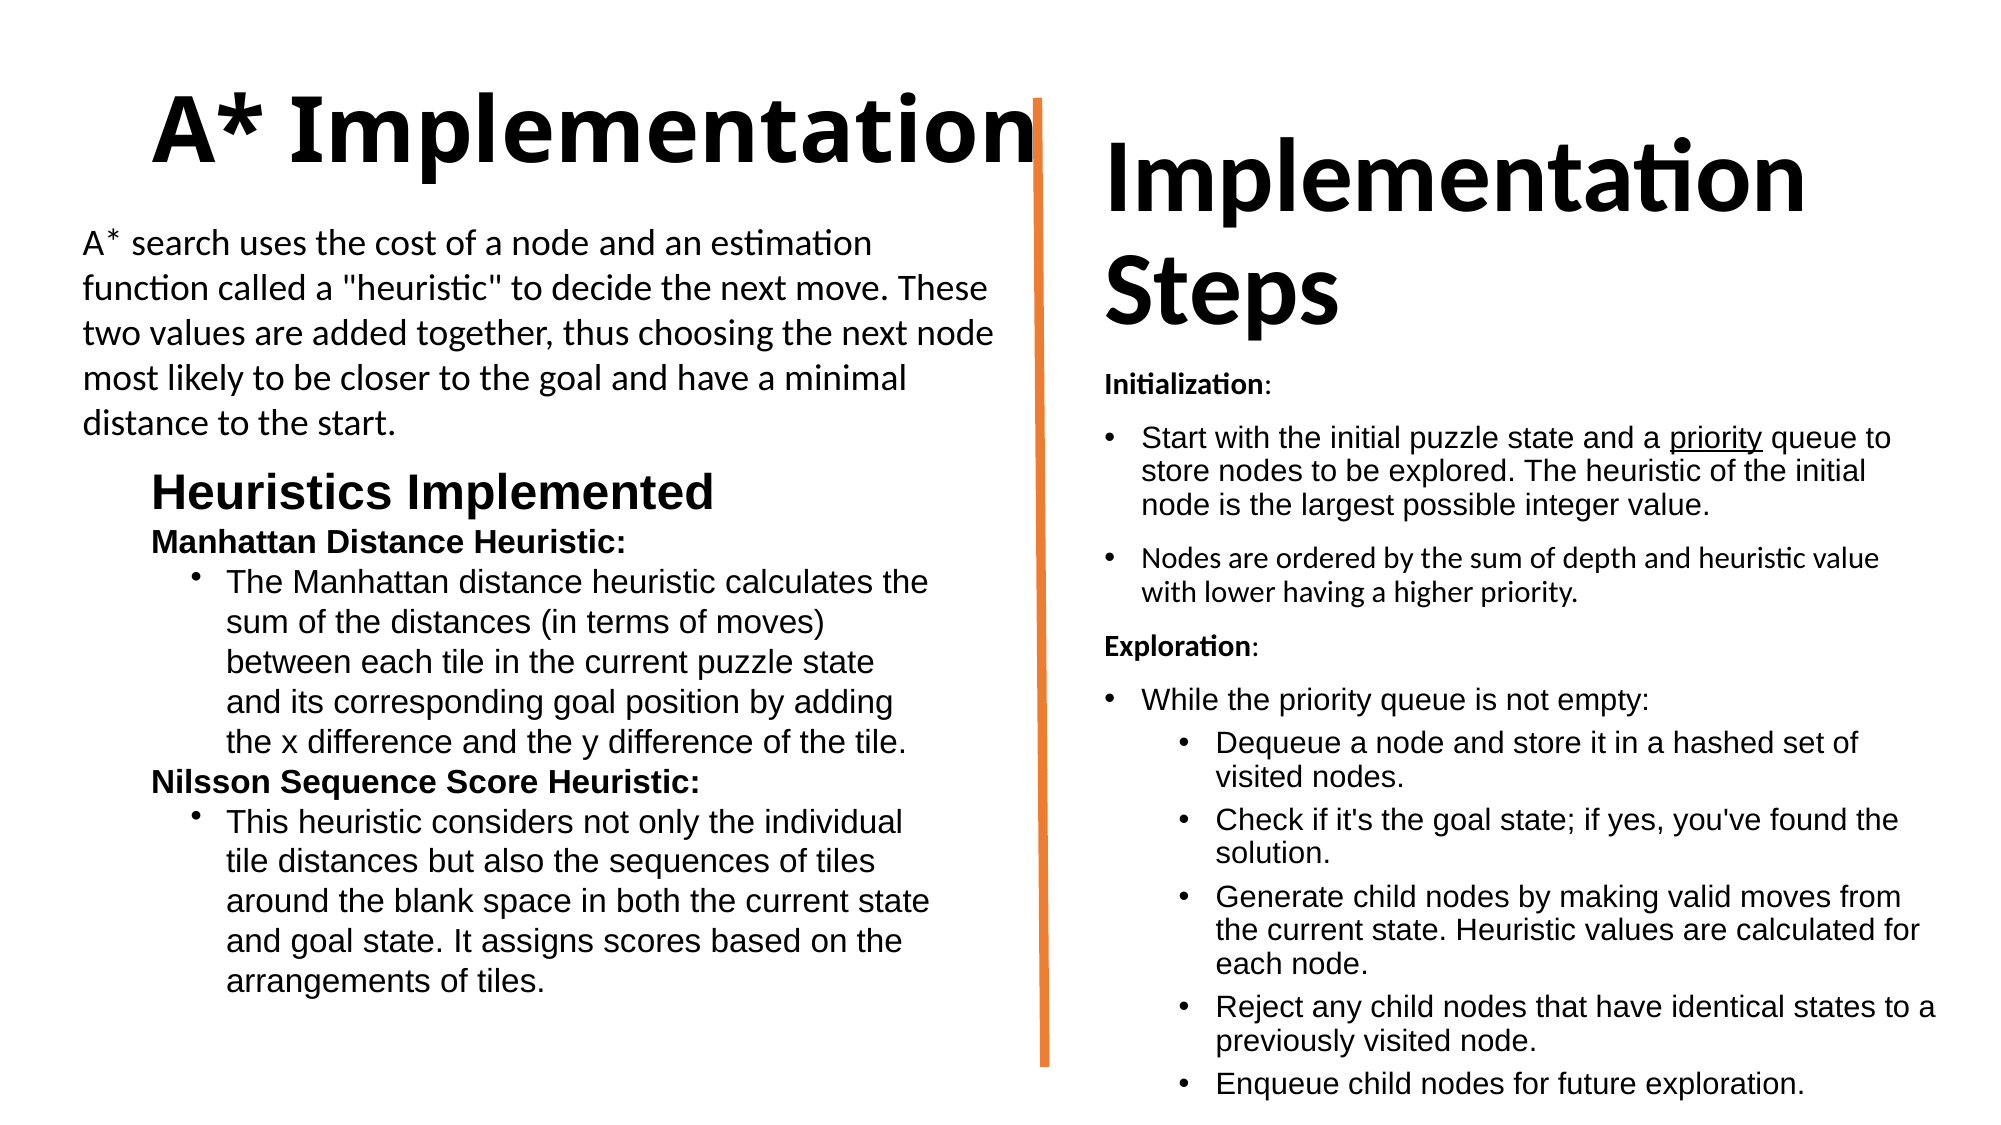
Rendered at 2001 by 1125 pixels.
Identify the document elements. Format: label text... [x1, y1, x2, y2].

text_box A* search uses the cost of a node and an estimation function called a "heuristic" to decide the next move. These two values are added together, thus choosing the next node most likely to be closer to the goal and have a minimal distance to the start. [67, 210, 1019, 451]
list Implementation Steps Initialization: Start with the initial puzzle state and a priority queue to store nodes to be explored. The heuristic of the initial node is the largest possible integer value. Nodes are ordered by the sum of depth and heuristic value with lower having a higher priority. Exploration: While the priority queue is not empty: Dequeue a node and store it in a hashed set of visited nodes. Check if it's the goal state; if yes, you've found the solution. Generate child nodes by making valid moves from the current state. Heuristic values are calculated for each node. Reject any child nodes that have identical states to a previously visited node. Enqueue child nodes for future exploration. [1089, 112, 1956, 1112]
title A* Implementation [137, 65, 1863, 201]
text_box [1037, 97, 1045, 1067]
text_box Heuristics Implemented Manhattan Distance Heuristic: The Manhattan distance heuristic calculates the sum of the distances (in terms of moves) between each tile in the current puzzle state and its corresponding goal position by adding the x difference and the y difference of the tile. Nilsson Sequence Score Heuristic: This heuristic considers not only the individual tile distances but also the sequences of tiles around the blank space in both the current state and goal state. It assigns scores based on the arrangements of tiles. [136, 458, 949, 1125]
